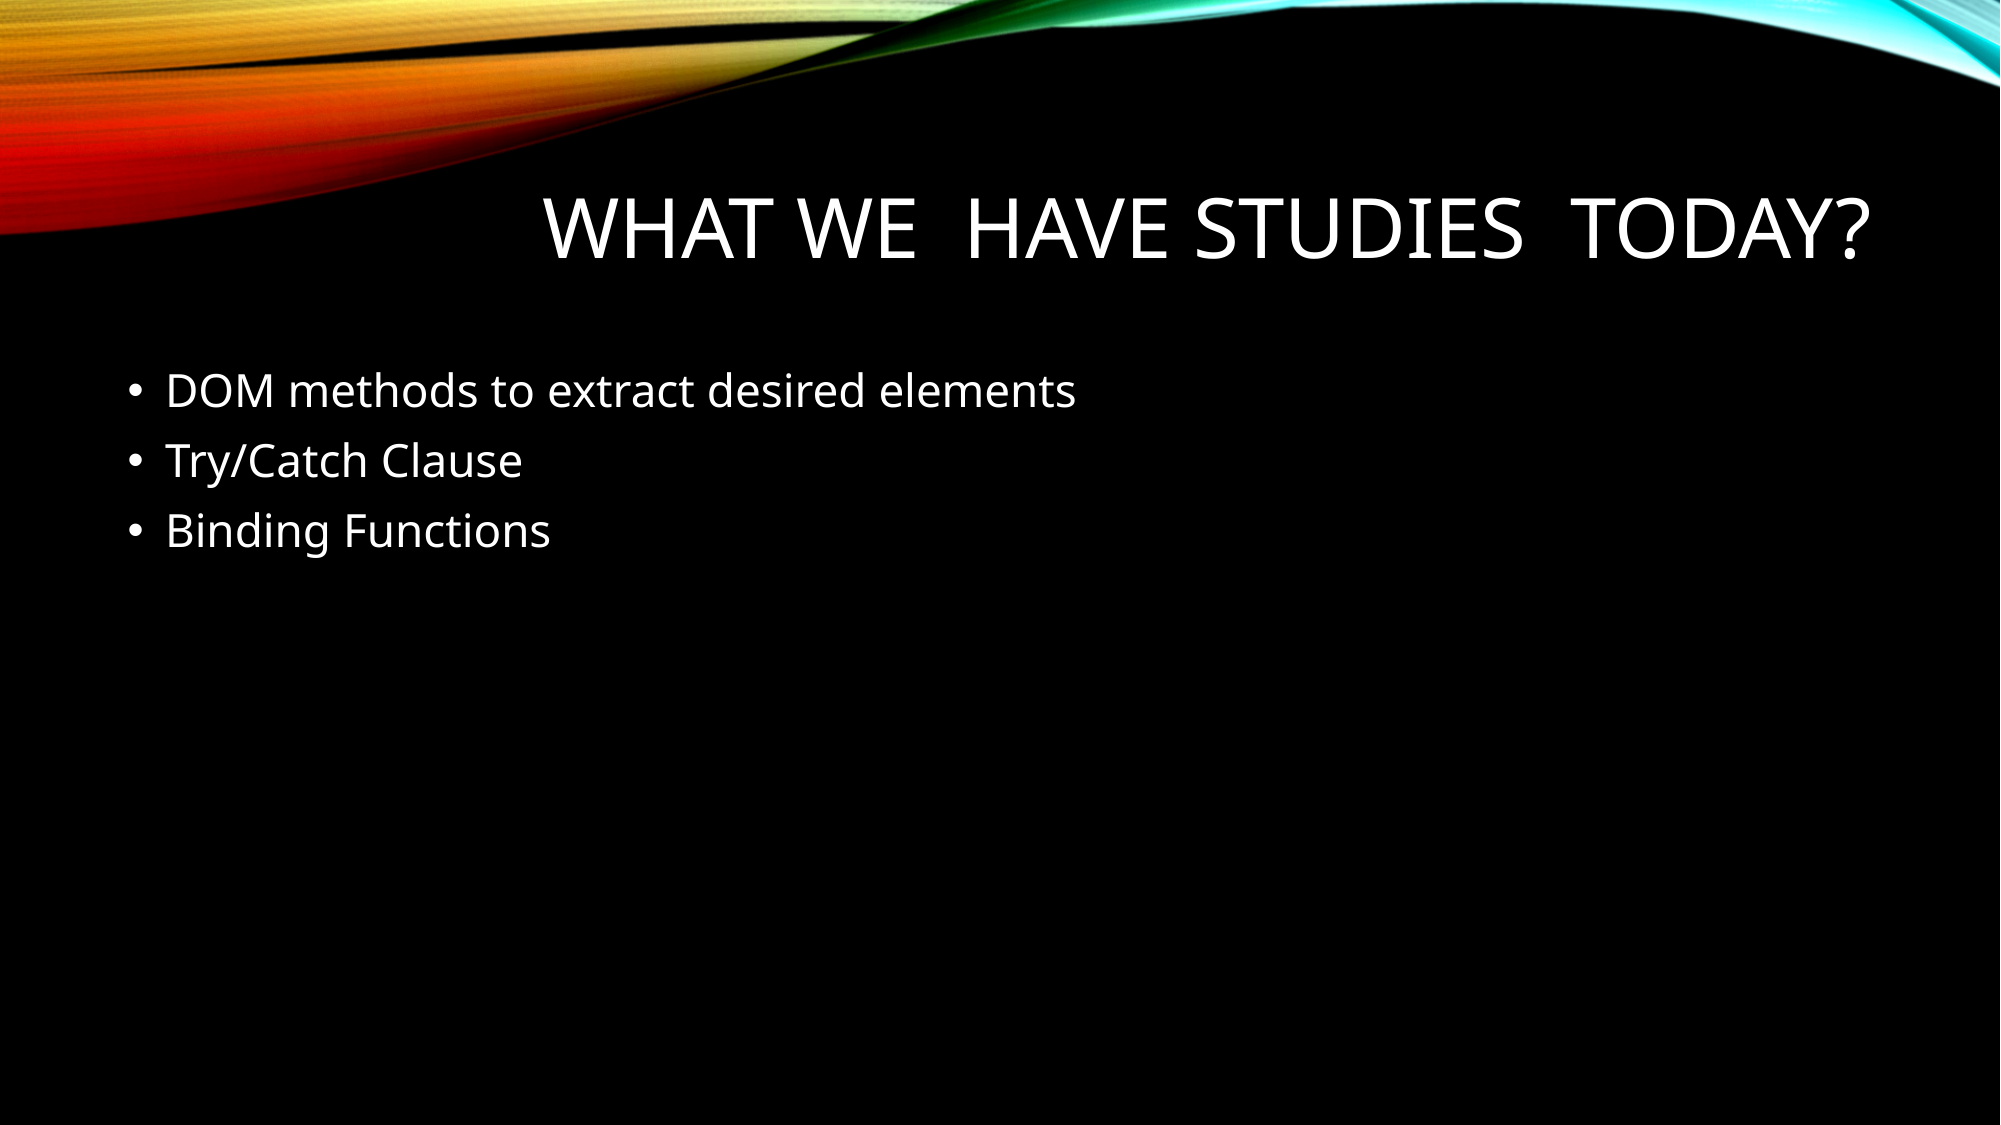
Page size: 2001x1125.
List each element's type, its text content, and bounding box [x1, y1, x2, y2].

title What we have studies today? [474, 125, 1888, 338]
list DOM methods to extract desired elements Try/Catch Clause Binding Functions [112, 360, 1888, 1021]
picture [0, 0, 2000, 237]
